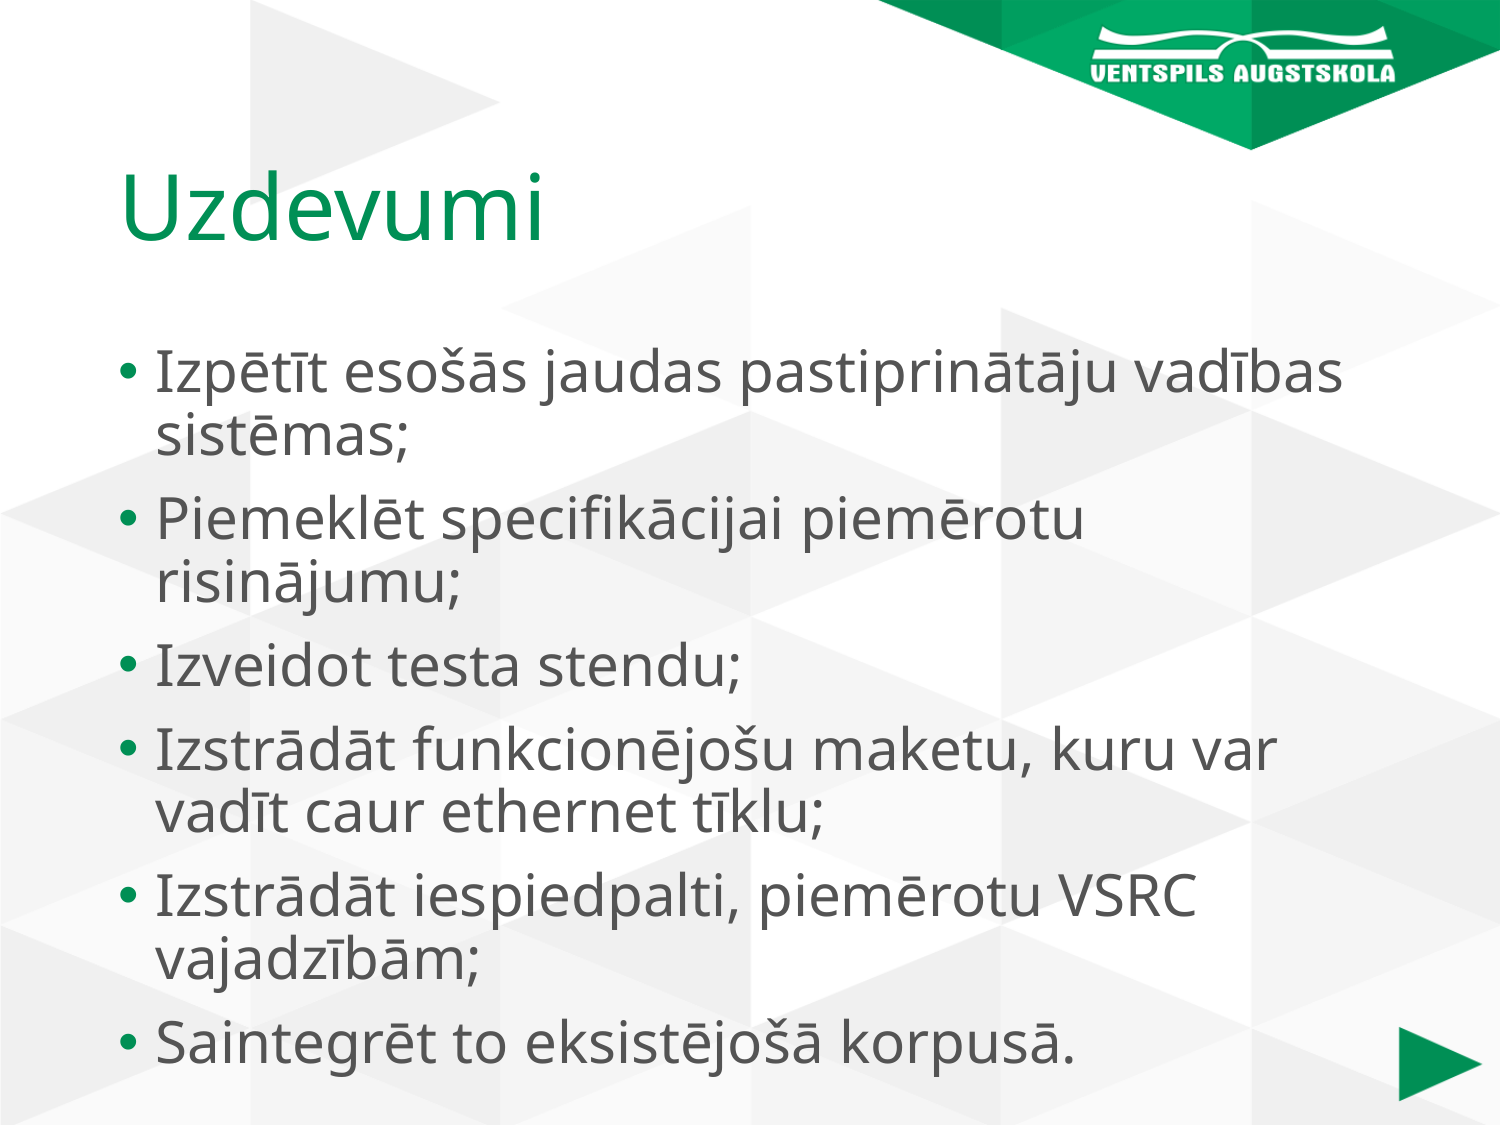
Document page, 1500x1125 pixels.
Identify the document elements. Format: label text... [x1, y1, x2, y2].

list Izpētīt esošās jaudas pastiprinātāju vadības sistēmas; Piemeklēt specifikācijai piemērotu risinājumu; Izveidot testa stendu; Izstrādāt funkcionējošu maketu, kuru var vadīt caur ethernet tīklu; Izstrādāt iespiedpalti, piemērotu VSRC vajadzībām; Saintegrēt to eksistējošā korpusā. [103, 334, 1397, 1049]
picture [0, 0, 1500, 1125]
slide_number [1393, 1035, 1459, 1095]
title Uzdevumi [103, 102, 1397, 320]
